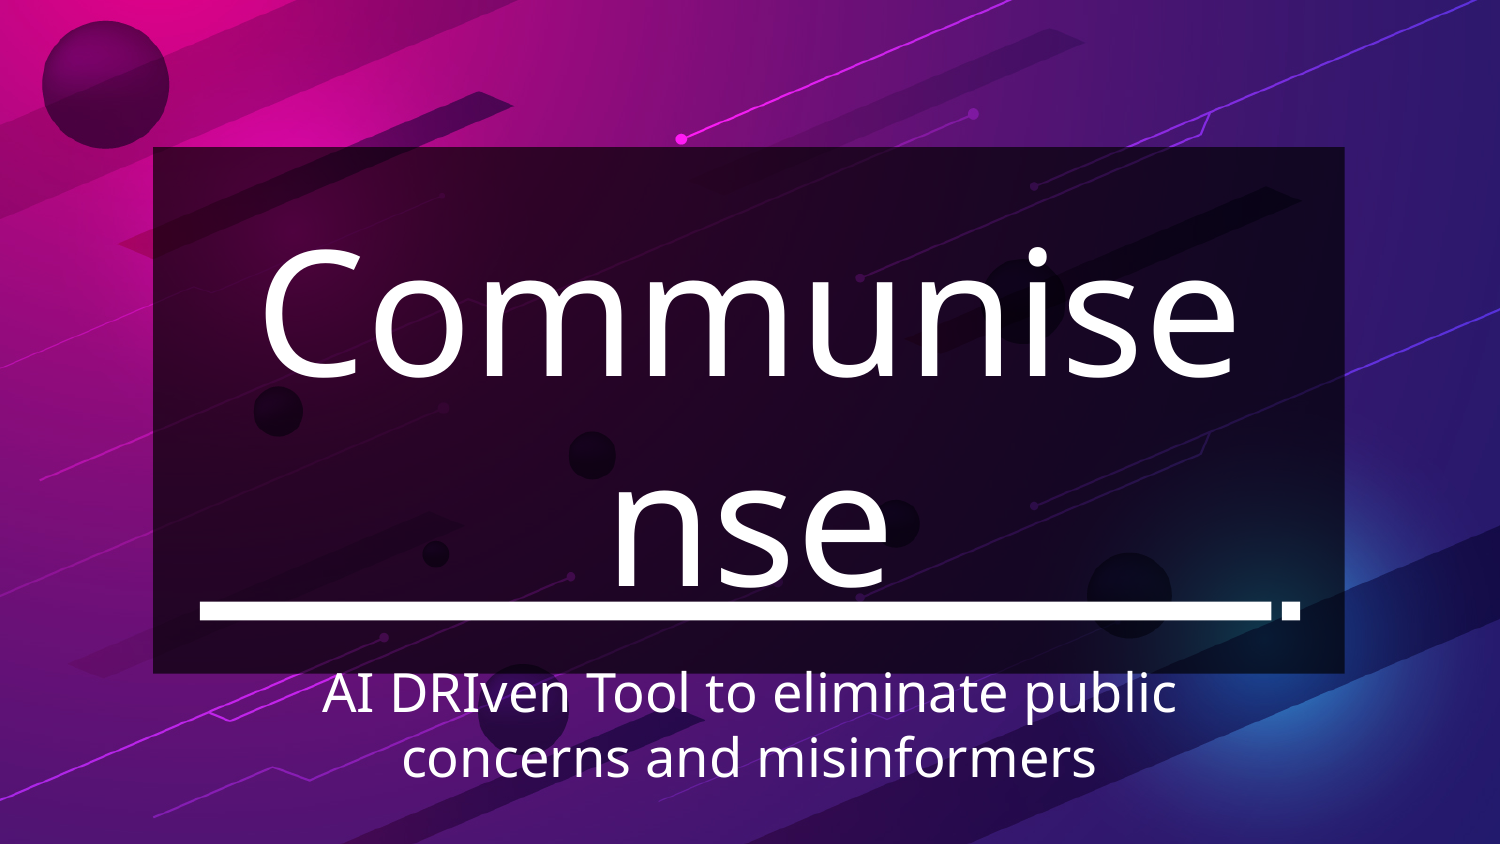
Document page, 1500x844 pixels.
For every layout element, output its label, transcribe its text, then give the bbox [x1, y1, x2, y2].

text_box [199, 601, 1301, 621]
picture [0, 0, 1500, 844]
title Communisense AI DRIven Tool to eliminate public concerns and misinformers [199, 186, 1301, 560]
